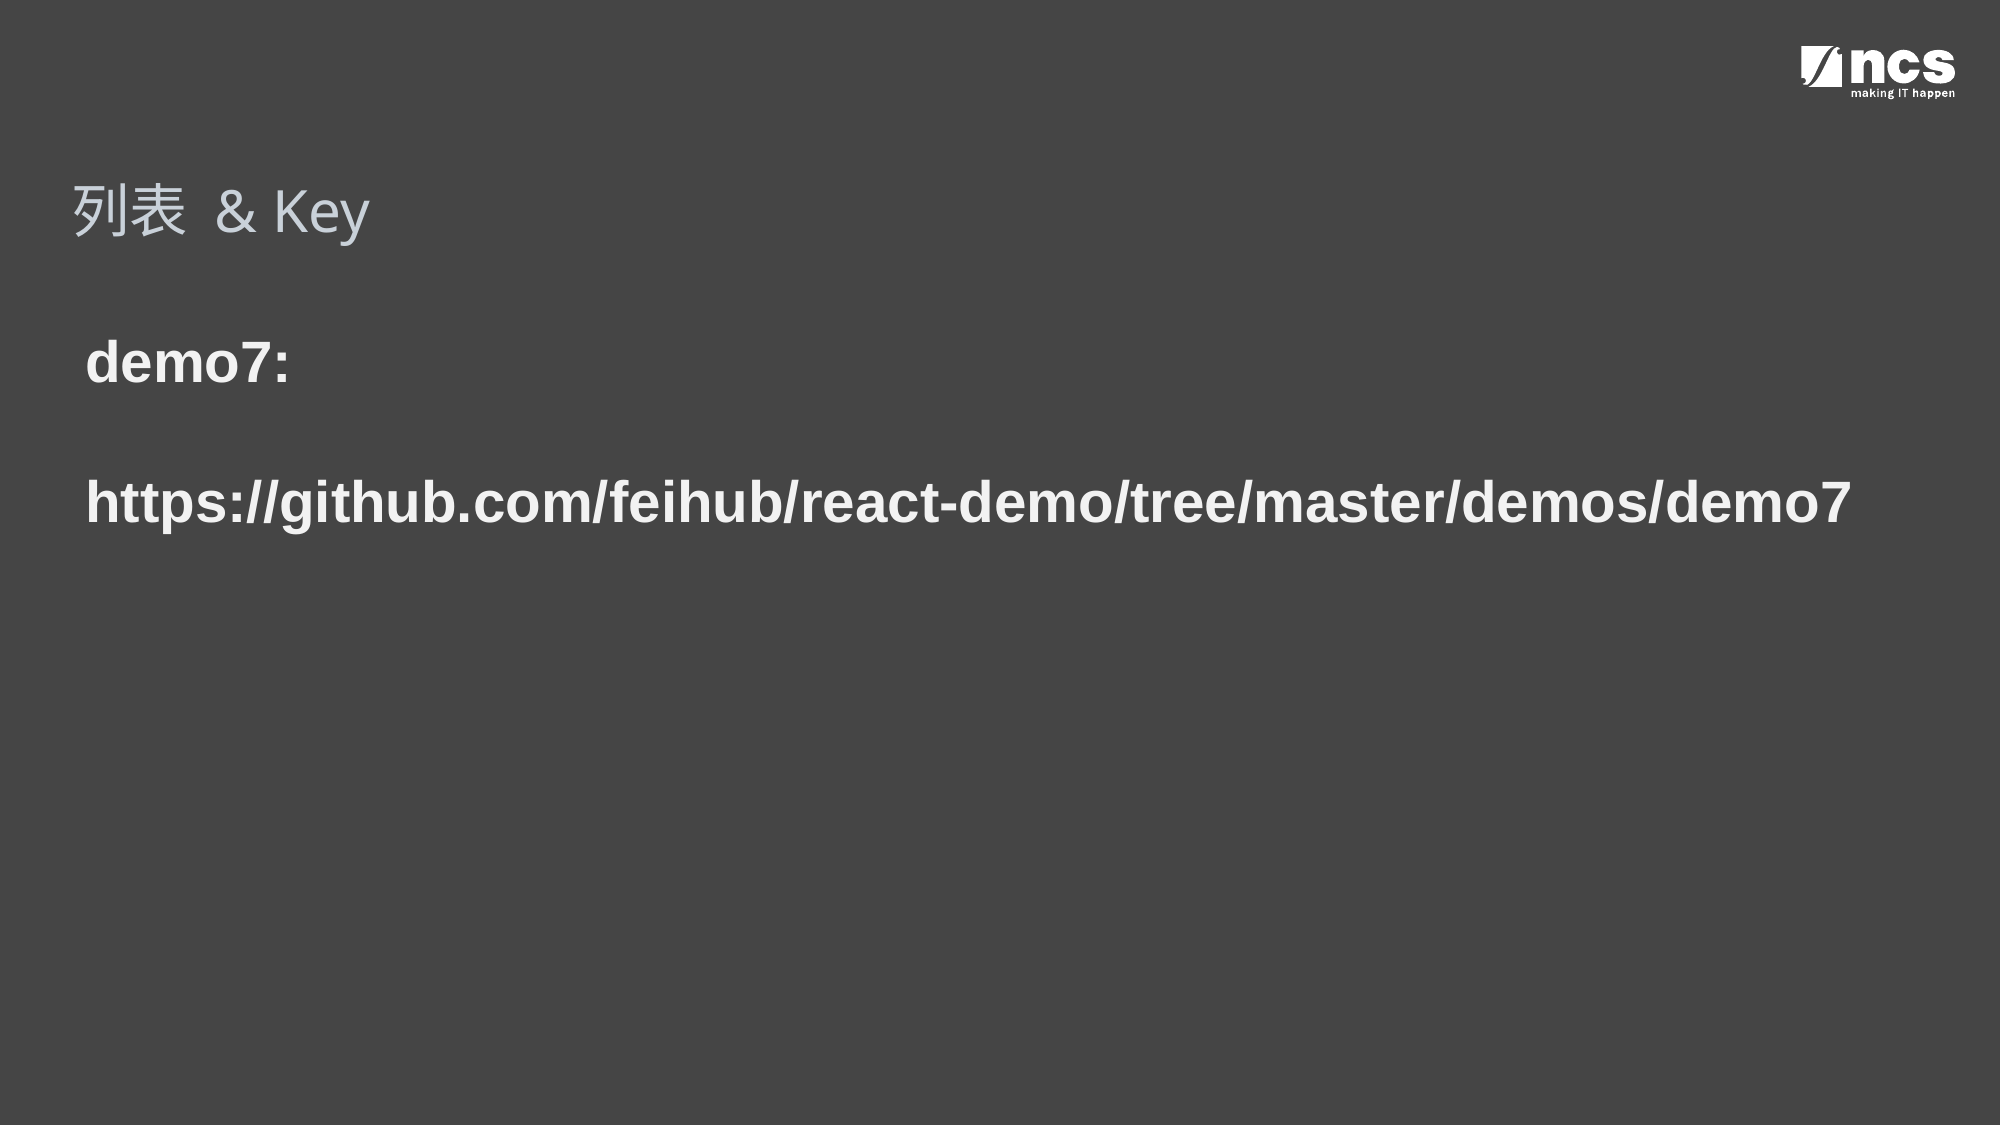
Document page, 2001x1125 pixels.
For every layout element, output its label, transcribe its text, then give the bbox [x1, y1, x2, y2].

text_box 列表 & Key [56, 166, 1500, 252]
text_box demo7: https://github.com/feihub/react-demo/tree/master/demos/demo7 [70, 316, 1915, 542]
